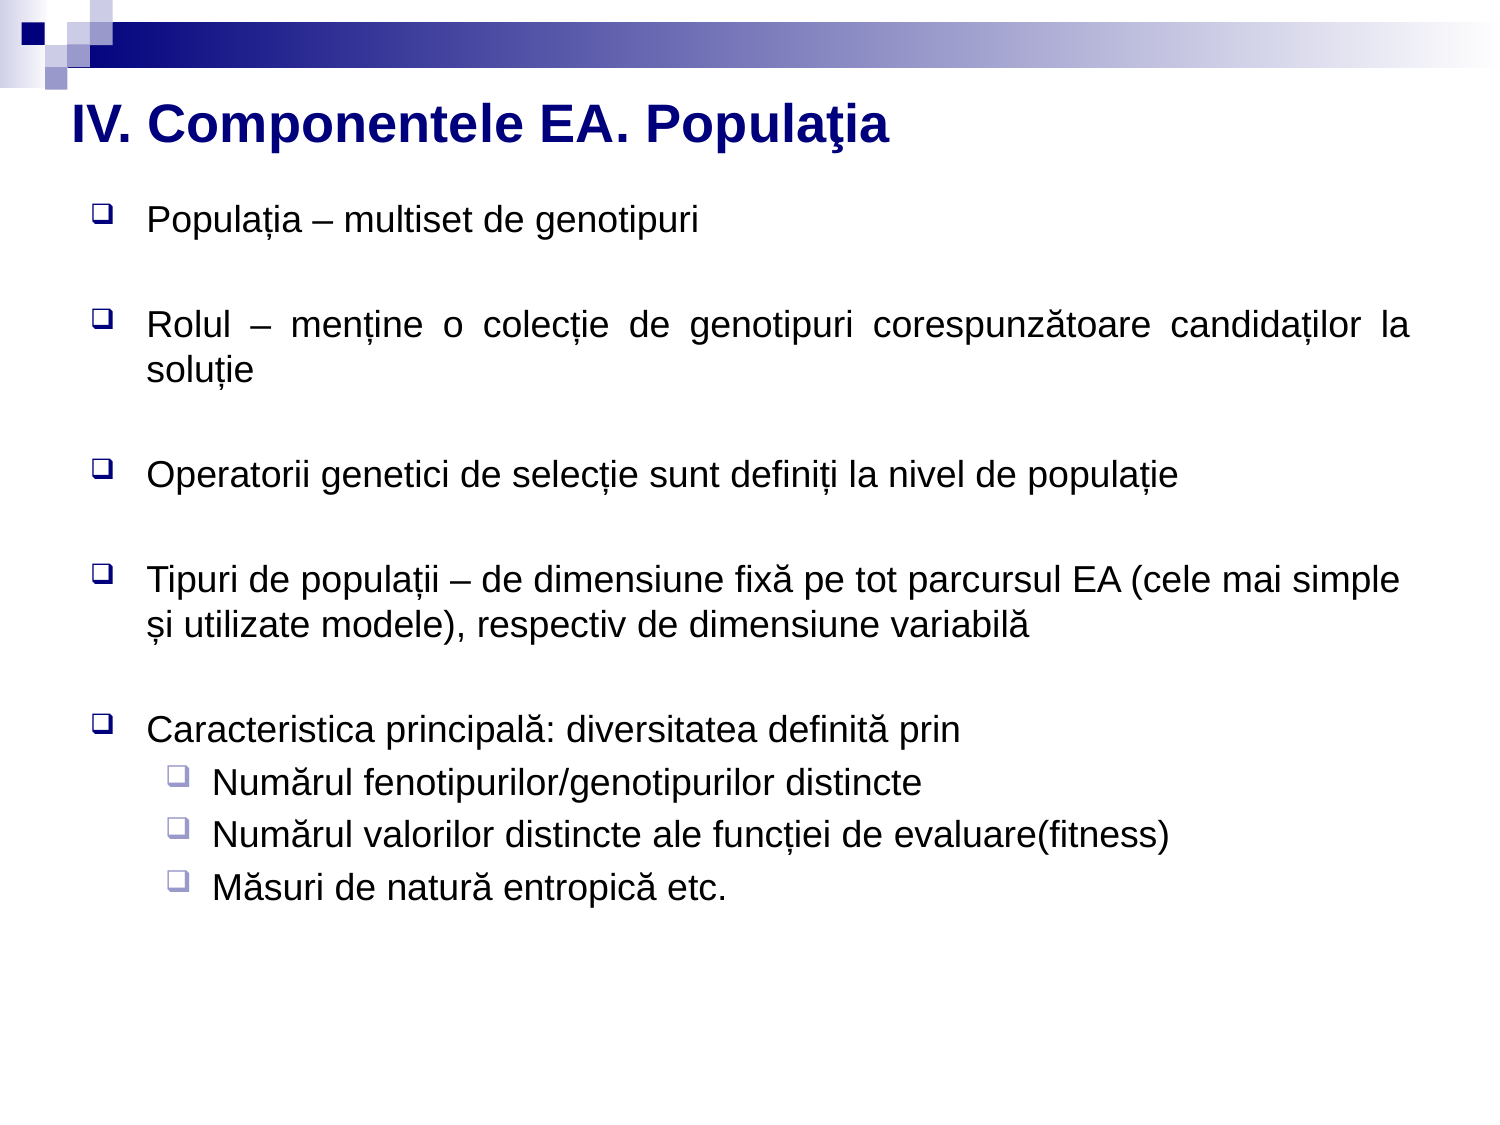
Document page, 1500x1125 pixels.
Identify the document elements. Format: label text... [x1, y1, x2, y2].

list Populația – multiset de genotipuri Rolul – menține o colecție de genotipuri corespunzătoare candidaților la soluție Operatorii genetici de selecție sunt definiți la nivel de populație Tipuri de populații – de dimensiune fixă pe tot parcursul EA (cele mai simple și utilizate modele), respectiv de dimensiune variabilă Caracteristica principală: diversitatea definită prin Numărul fenotipurilor/genotipurilor distincte Numărul valorilor distincte ale funcției de evaluare(fitness) Măsuri de natură entropică etc. [75, 187, 1425, 1043]
title IV. Componentele EA. Populaţia [56, 50, 1444, 191]
